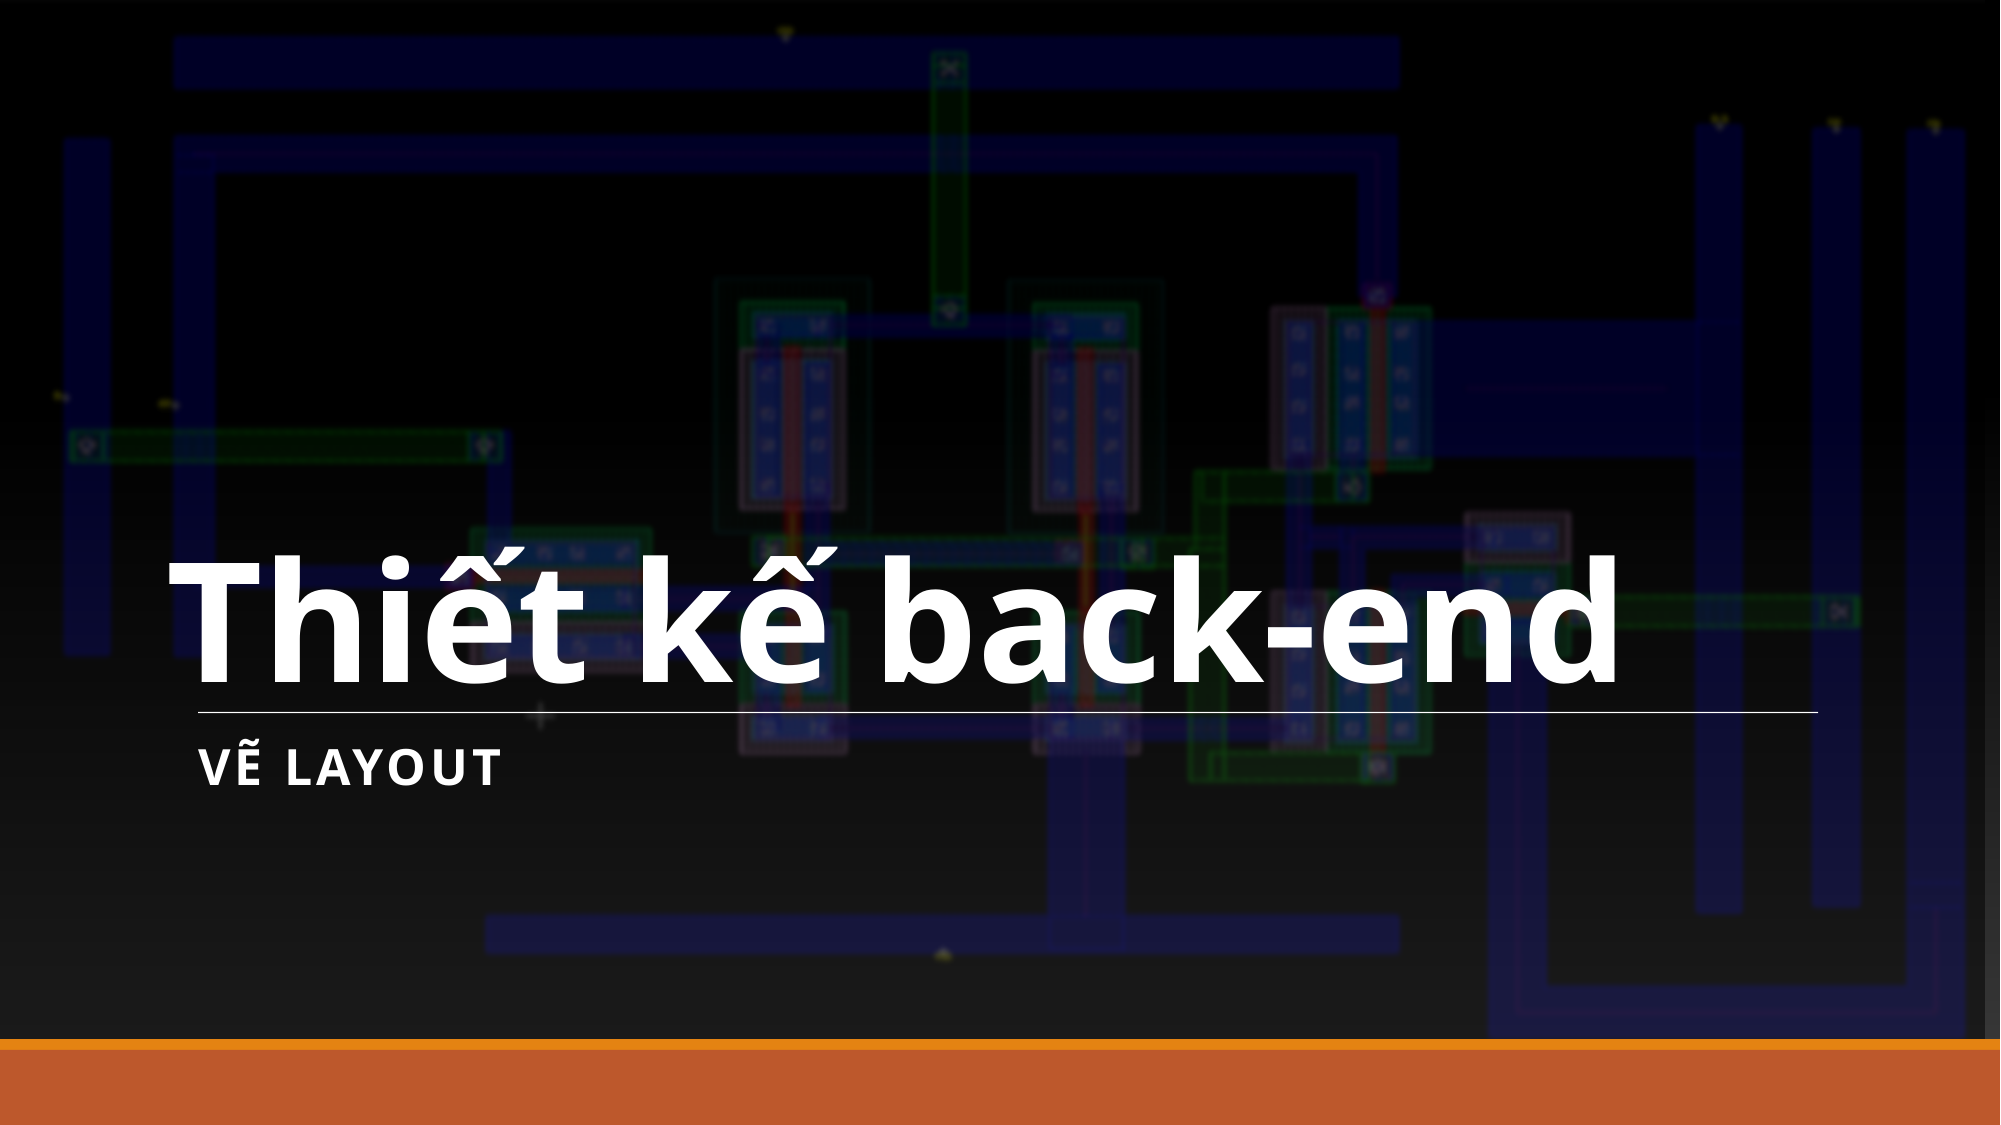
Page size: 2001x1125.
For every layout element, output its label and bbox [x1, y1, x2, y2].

text_box [0, 1049, 2000, 1125]
text_box [1996, 1038, 2000, 1049]
picture [0, 0, 1986, 1051]
